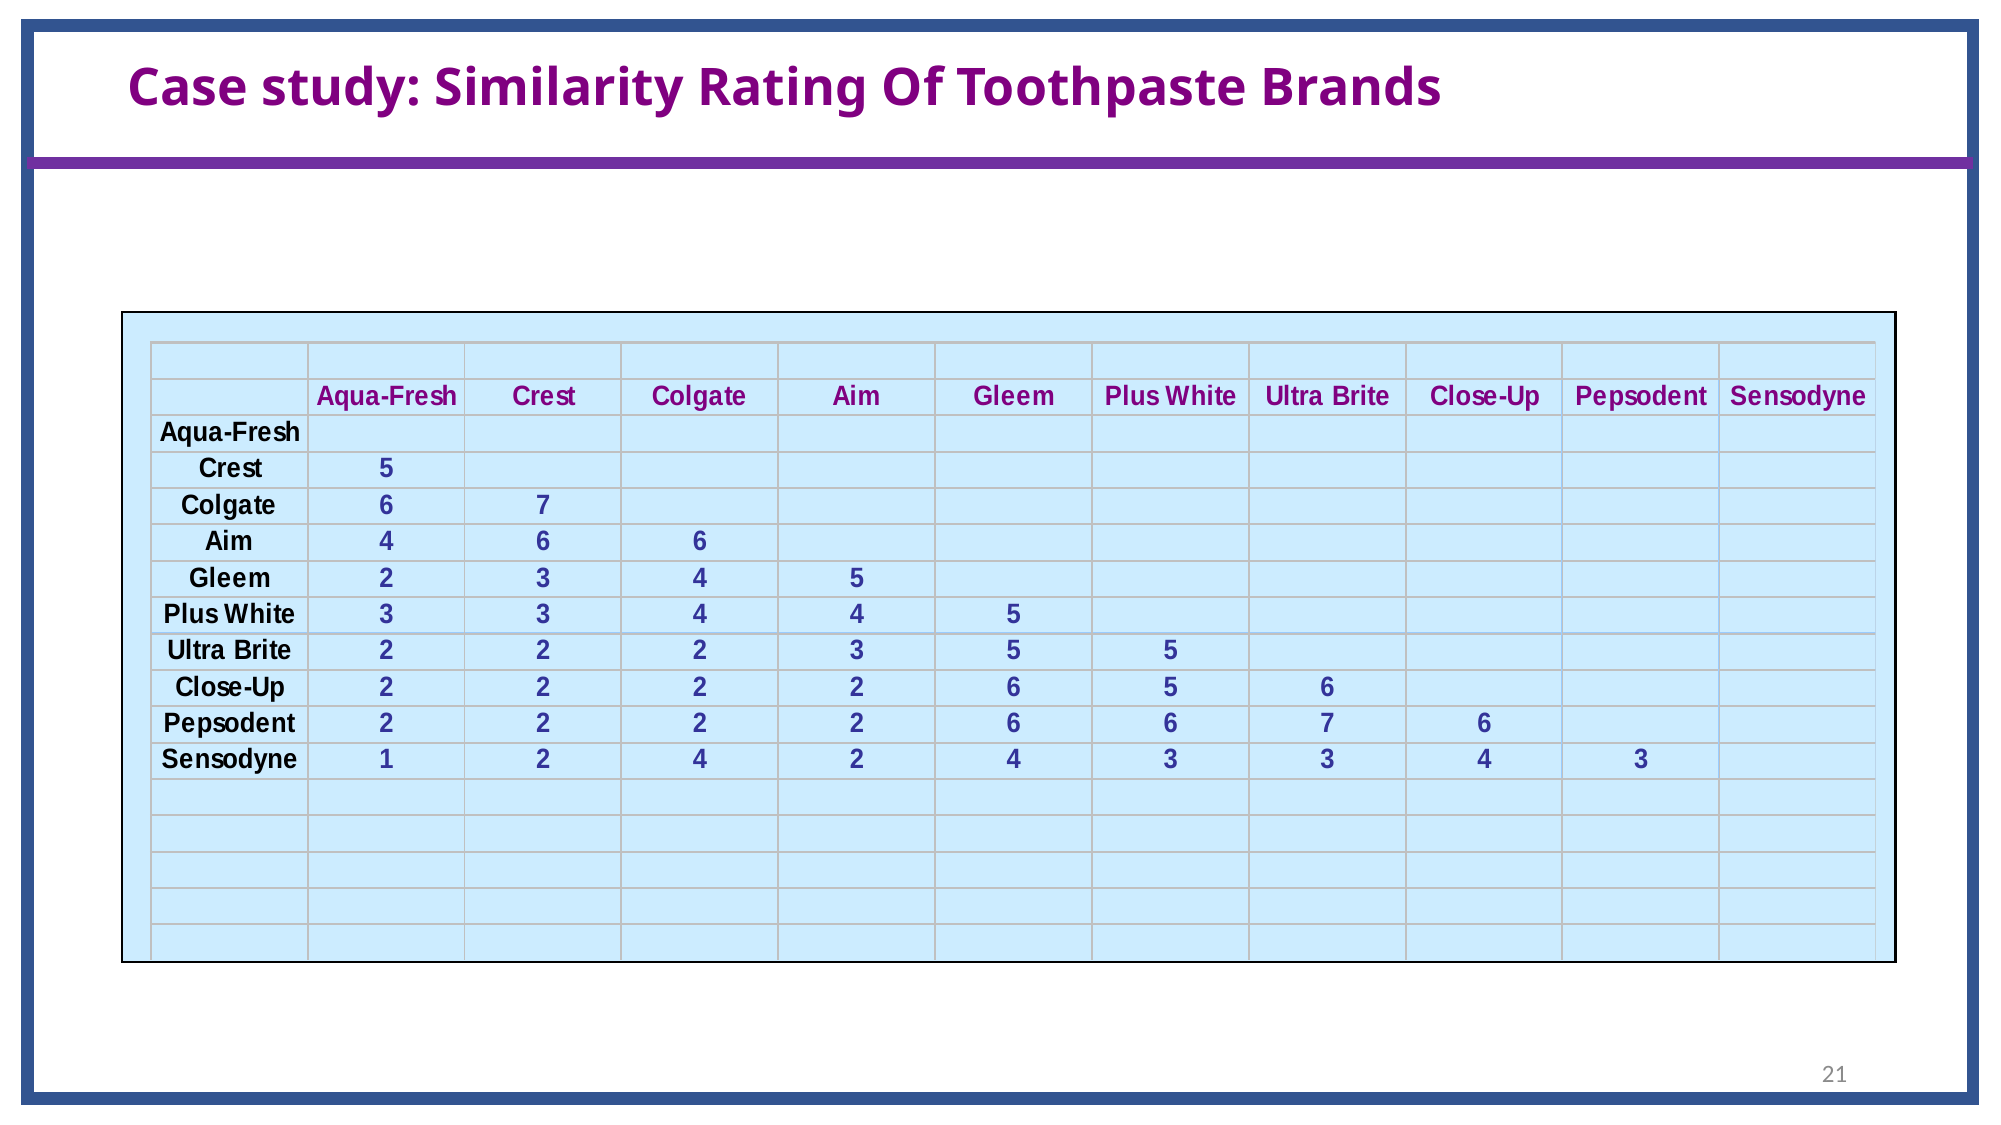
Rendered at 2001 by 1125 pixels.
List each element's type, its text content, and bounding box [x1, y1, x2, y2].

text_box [121, 312, 1896, 962]
slide_number 21 [1412, 1042, 1863, 1103]
text_box [27, 24, 1974, 1099]
